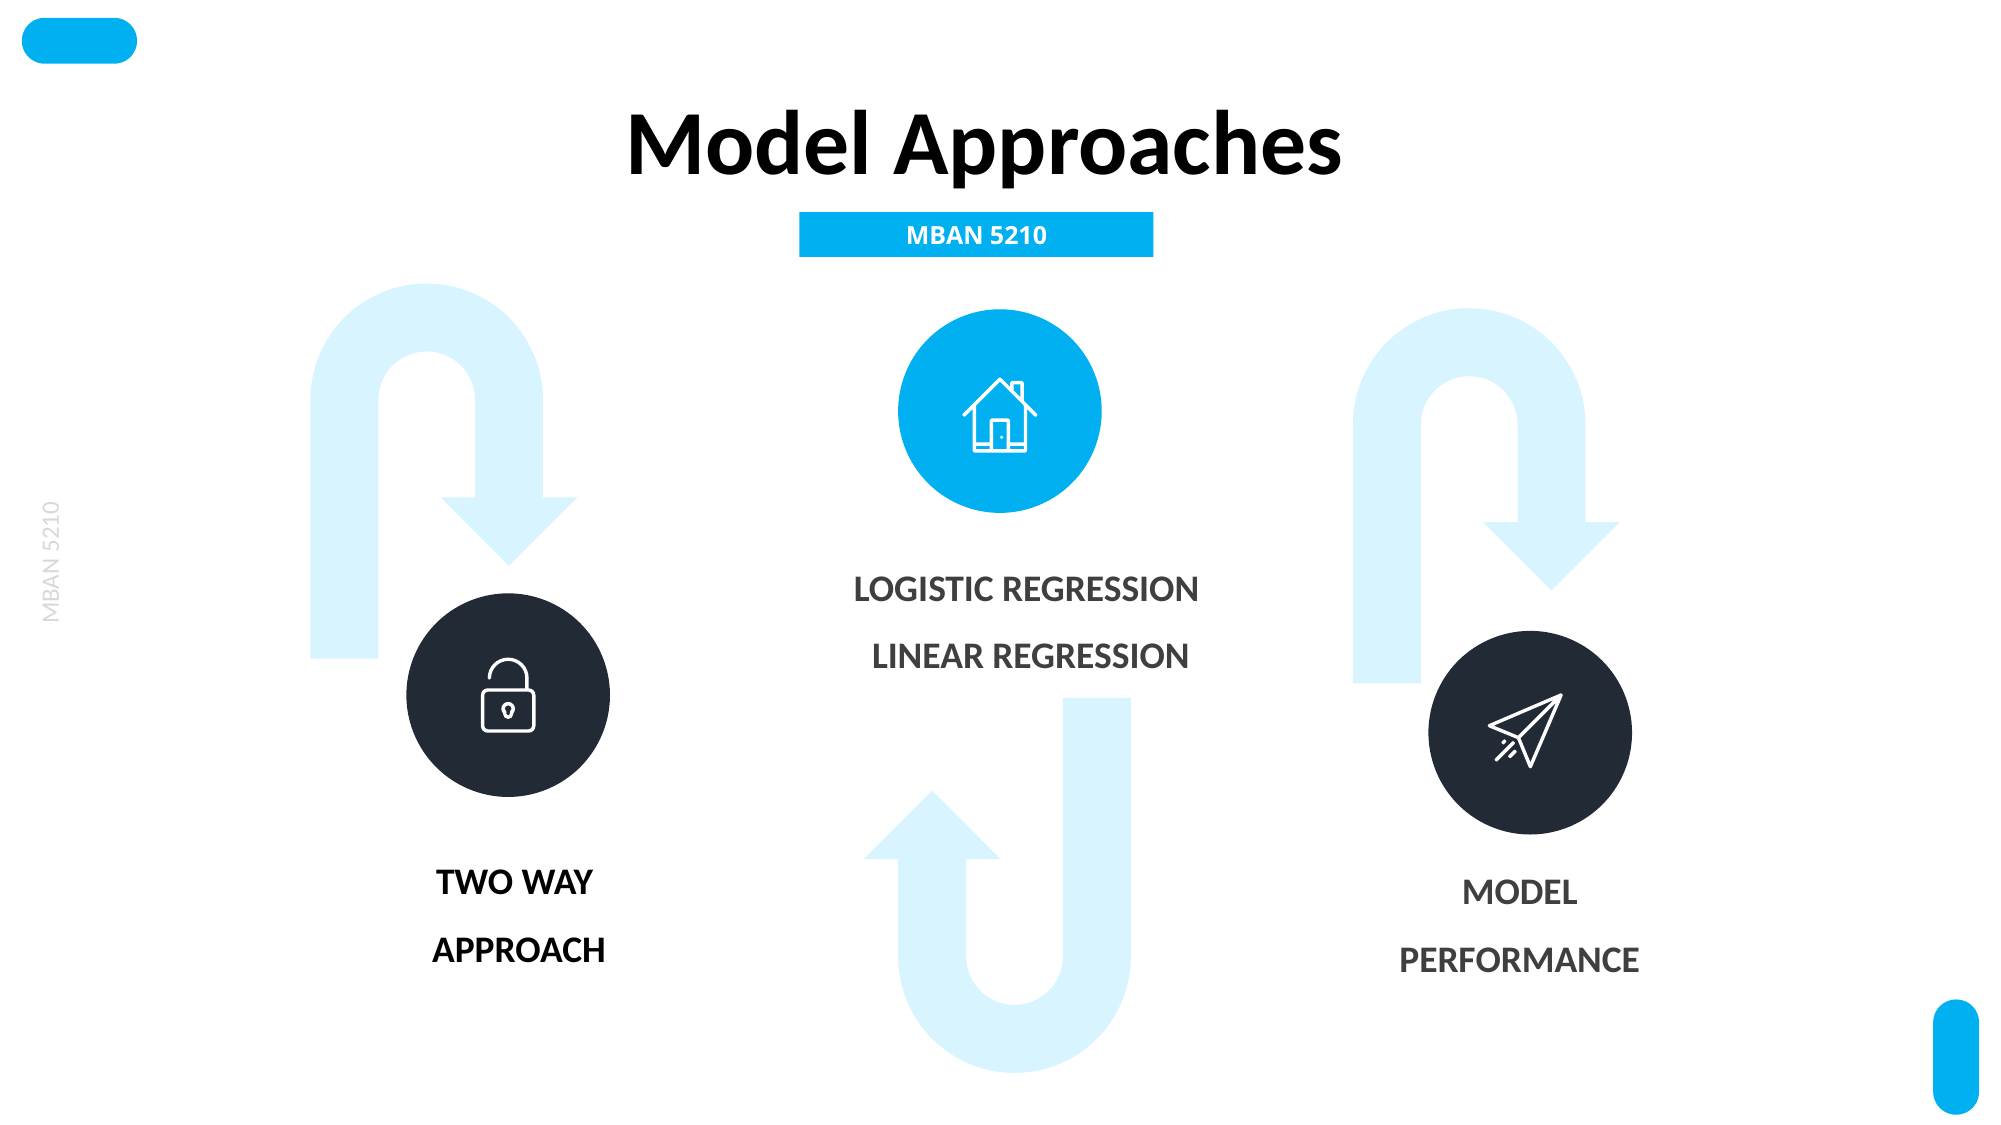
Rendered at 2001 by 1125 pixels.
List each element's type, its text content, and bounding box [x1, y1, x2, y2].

text_box [1487, 693, 1563, 769]
text_box [898, 309, 1102, 513]
text_box MBAN 5210 [26, 457, 72, 668]
text_box [1428, 630, 1633, 835]
text_box [406, 593, 610, 797]
text_box [21, 17, 138, 64]
text_box [866, 698, 1130, 1072]
text_box [311, 284, 575, 658]
text_box TWO WAY APPROACH [317, 827, 721, 978]
text_box Model Approaches [518, 75, 1451, 201]
text_box MBAN 5210 [799, 212, 1154, 257]
text_box [480, 657, 536, 733]
text_box LOGISTIC REGRESSION LINEAR REGRESSION [809, 533, 1252, 684]
text_box [1353, 309, 1618, 683]
text_box [962, 377, 1038, 453]
text_box MODEL PERFORMANCE [1334, 837, 1705, 988]
text_box [1933, 999, 1980, 1115]
